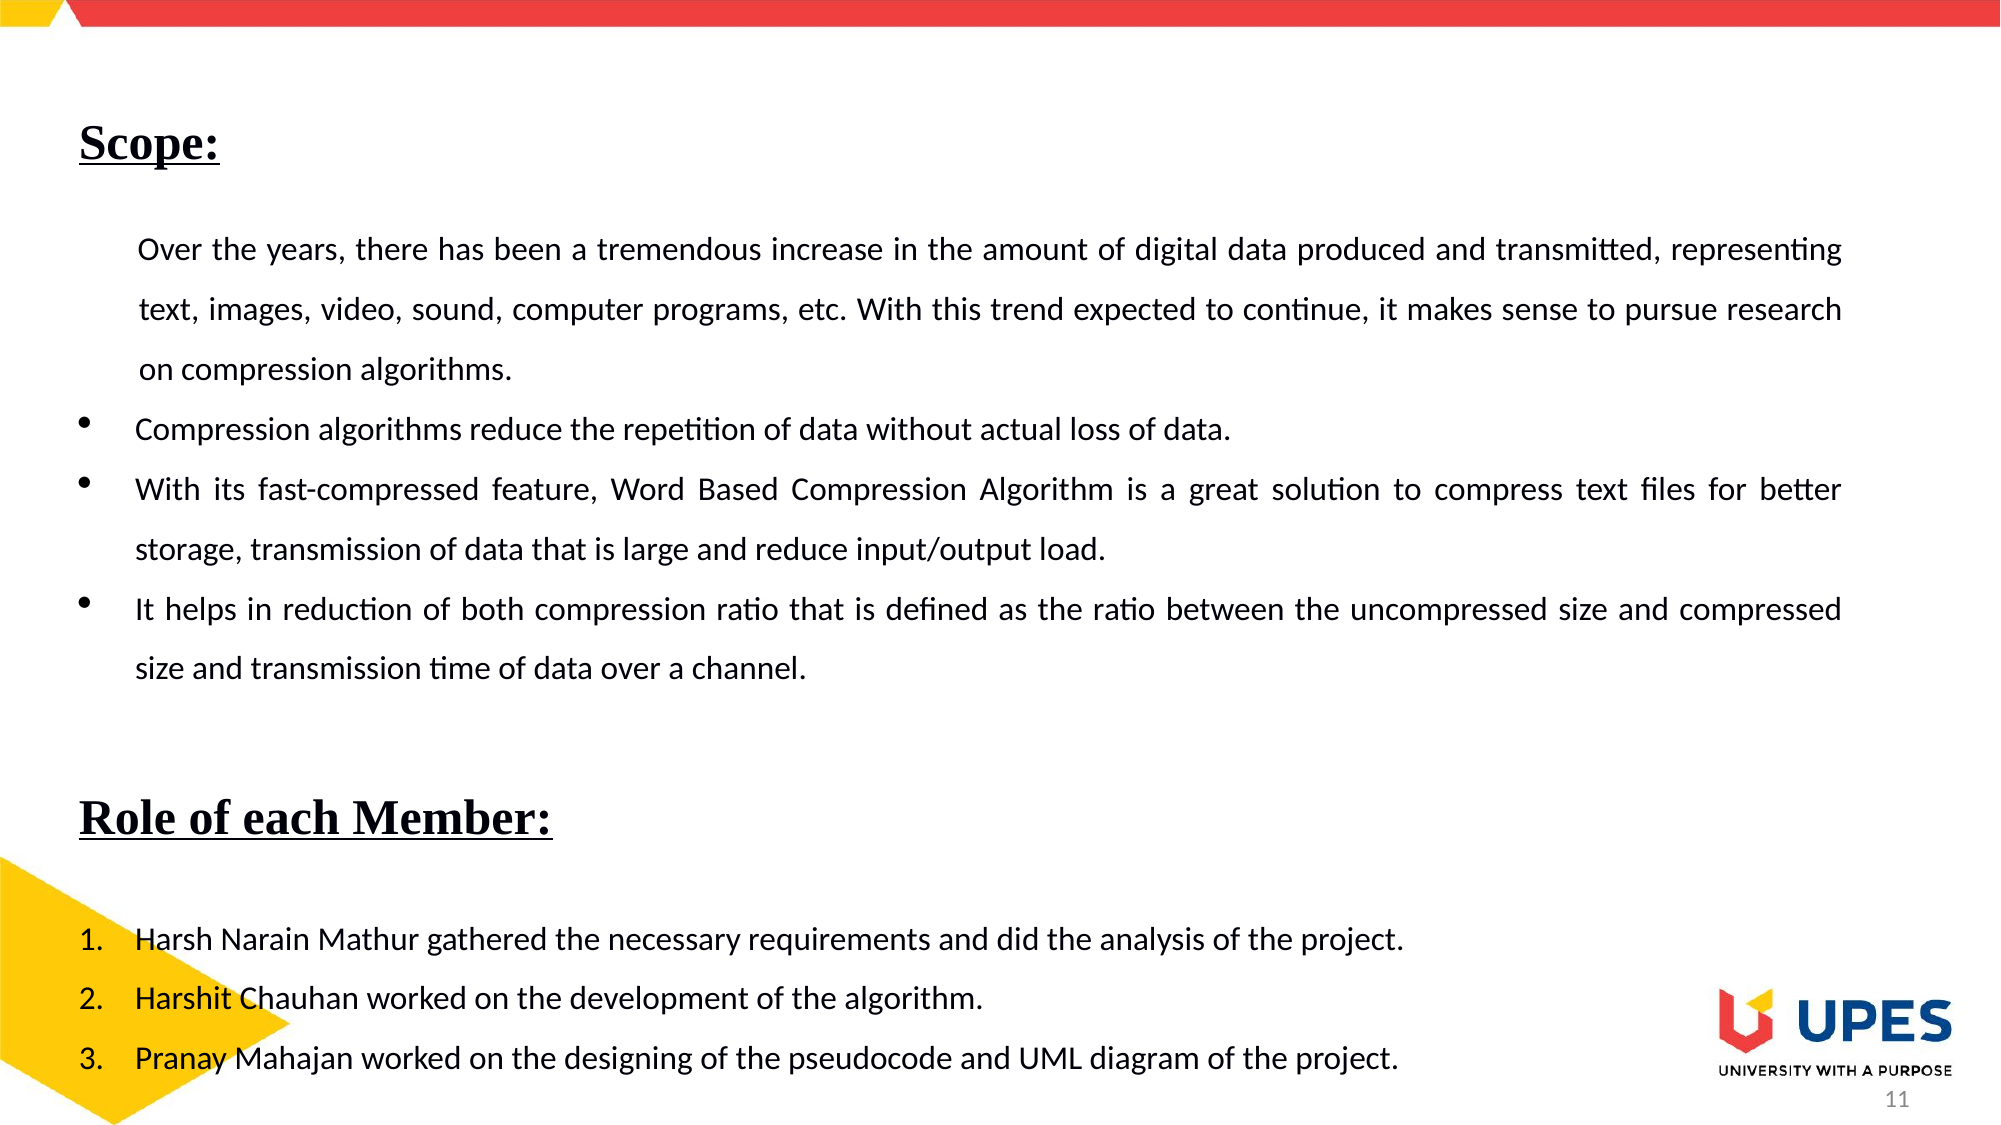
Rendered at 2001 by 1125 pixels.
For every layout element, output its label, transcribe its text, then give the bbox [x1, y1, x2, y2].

picture [0, 0, 2001, 1125]
text_box Scope: Over the years, there has been a tremendous increase in the amount of digital data produced and transmitted, representing text, images, video, sound, computer programs, etc. With this trend expected to continue, it makes sense to pursue research on compression algorithms. Compression algorithms reduce the repetition of data without actual loss of data. With its fast-compressed feature, Word Based Compression Algorithm is a great solution to compress text files for better storage, transmission of data that is large and reduce input/output load. It helps in reduction of both compression ratio that is defined as the ratio between the uncompressed size and compressed size and transmission time of data over a channel. Role of each Member: Harsh Narain Mathur gathered the necessary requirements and did the analysis of the project. Harshit Chauhan worked on the development of the algorithm. Pranay Mahajan worked on the designing of the pseudocode and UML diagram of the project. [63, 98, 1860, 1084]
